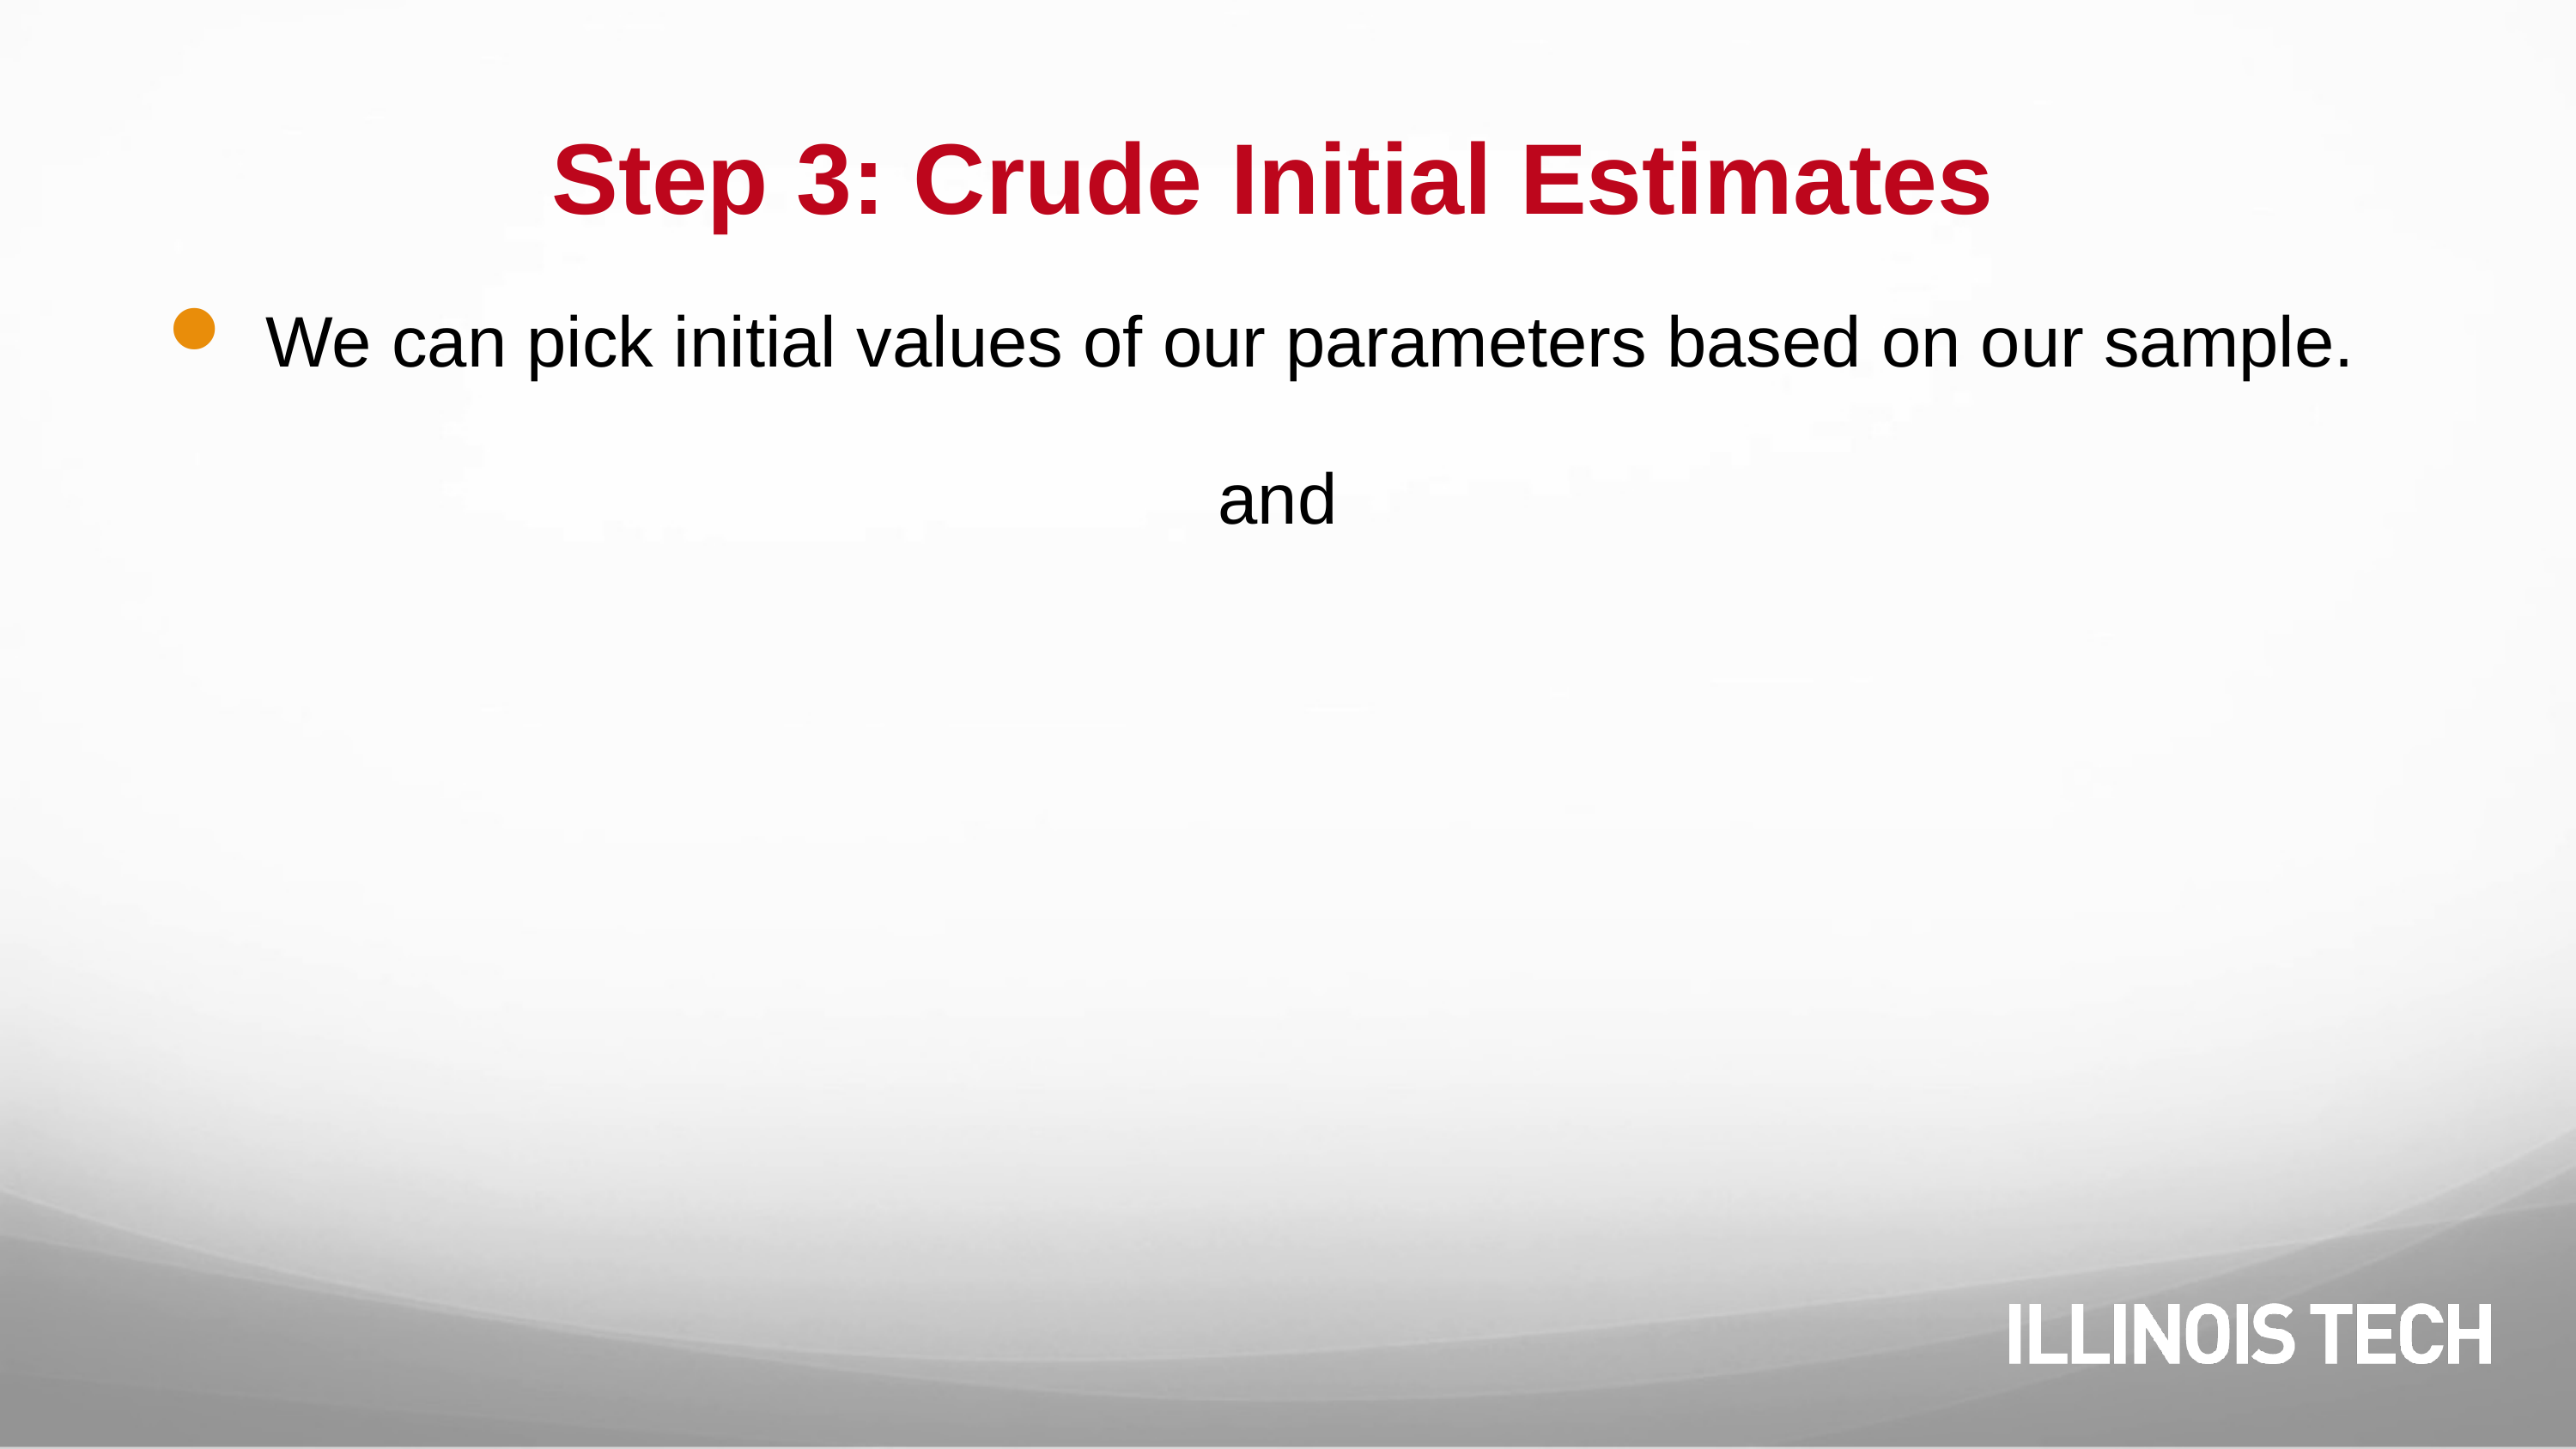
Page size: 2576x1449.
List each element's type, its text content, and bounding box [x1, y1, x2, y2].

title Step 3: Crude Initial Estimates [155, 22, 2421, 241]
picture [0, 0, 2576, 1449]
